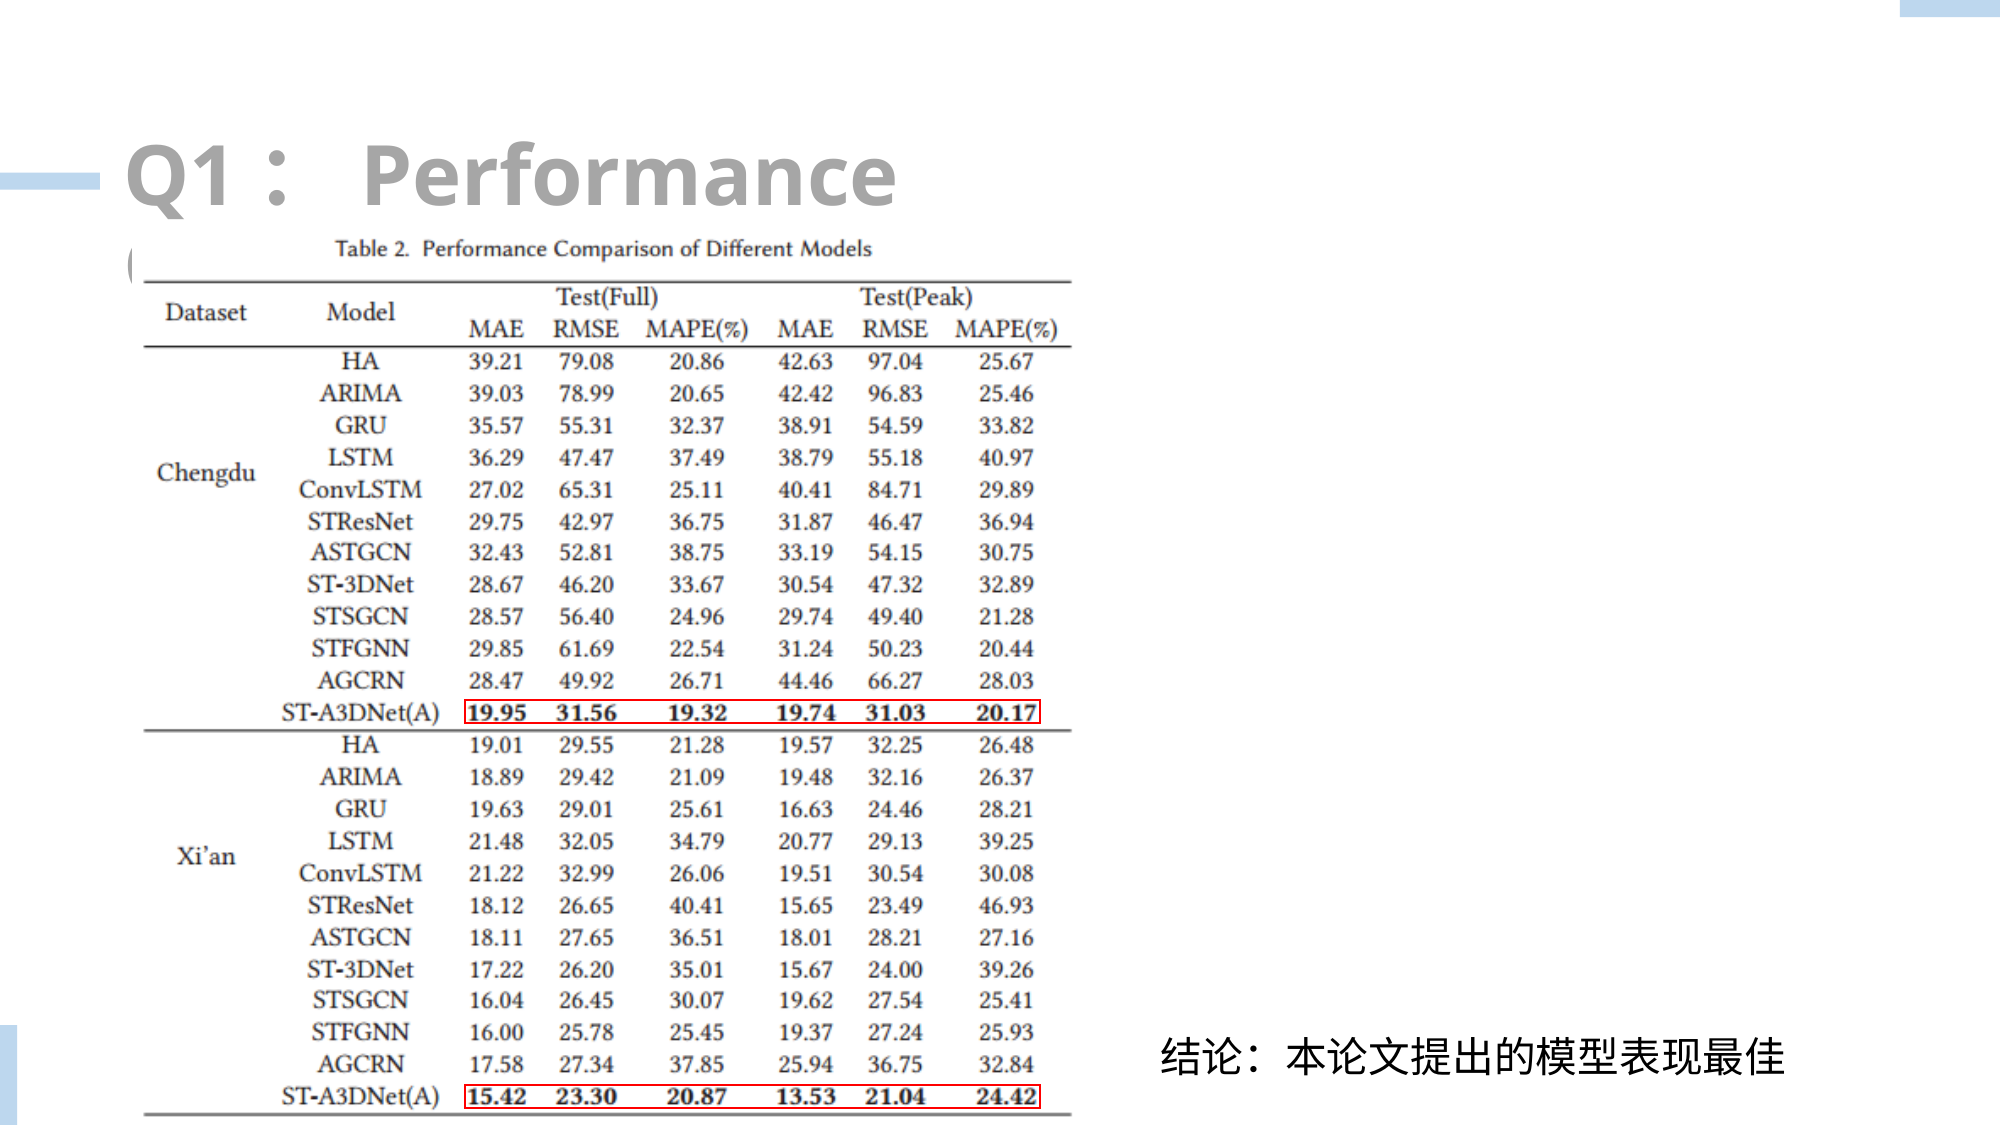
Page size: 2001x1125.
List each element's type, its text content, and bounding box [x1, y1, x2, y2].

text_box 结论：本论文提出的模型表现最佳 [1145, 998, 1900, 1089]
picture [132, 226, 1084, 1125]
text_box Q1：Performance Comparison [108, 126, 1294, 322]
